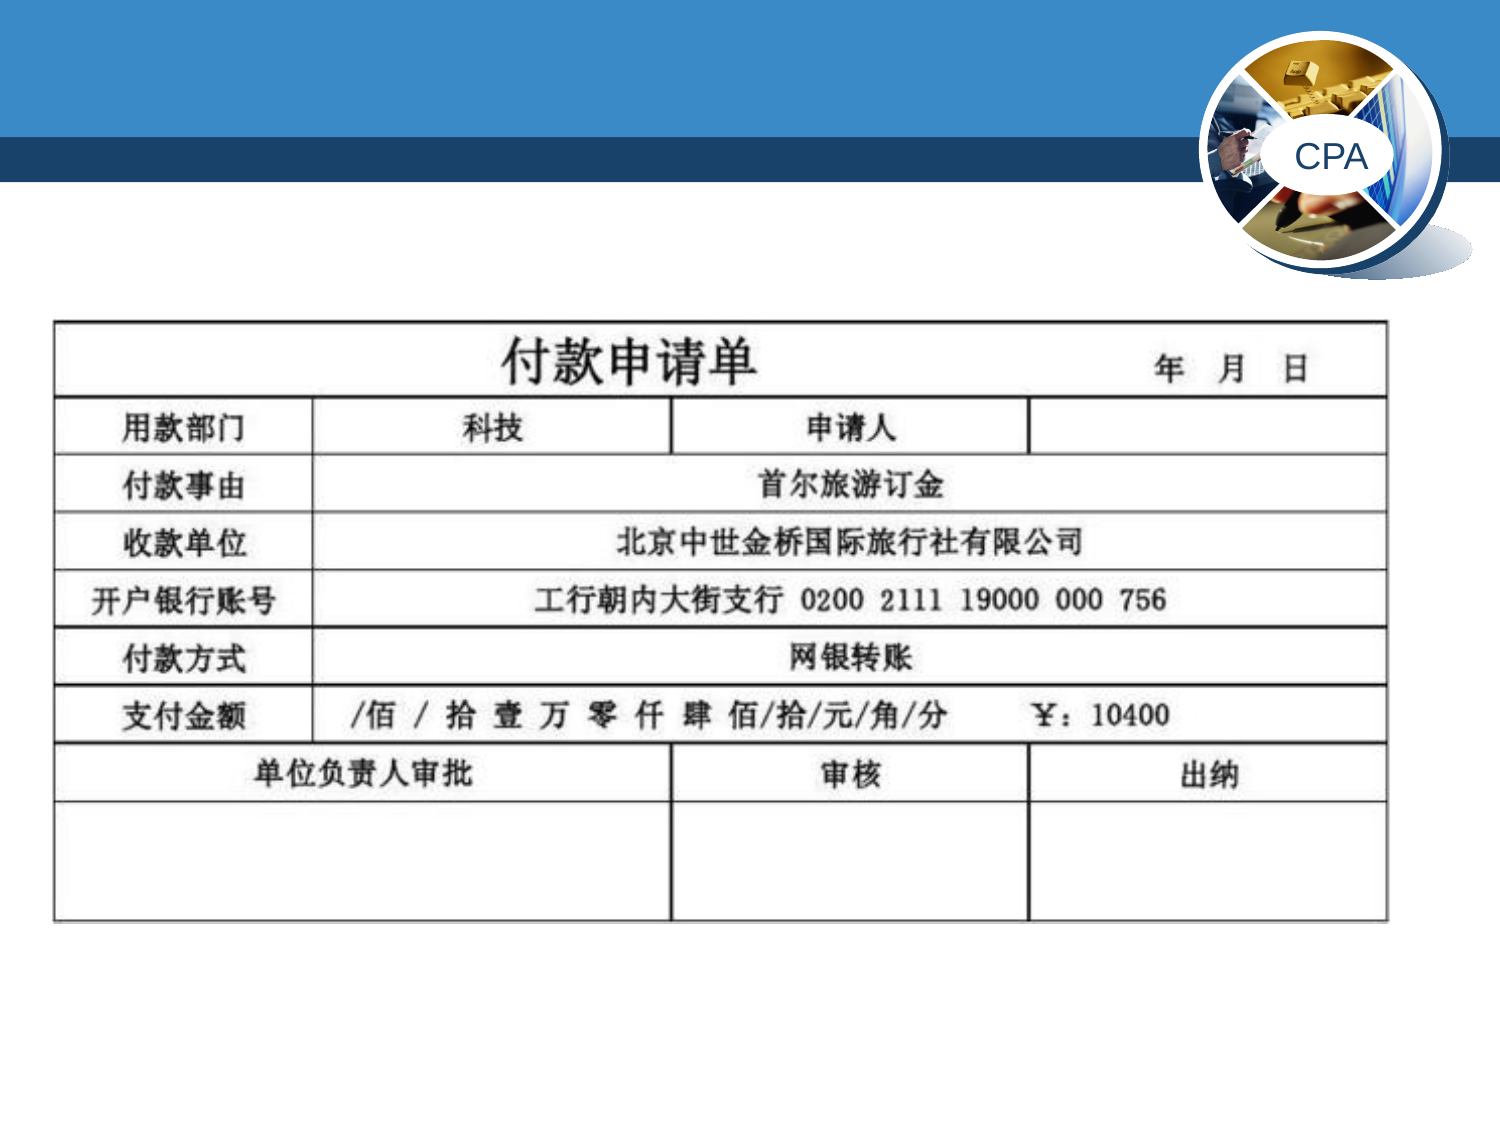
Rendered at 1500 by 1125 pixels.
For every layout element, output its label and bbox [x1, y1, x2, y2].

picture [1242, 186, 1396, 261]
picture [1354, 73, 1433, 227]
picture [1244, 40, 1394, 119]
list [52, 319, 1392, 924]
picture [1207, 74, 1287, 224]
